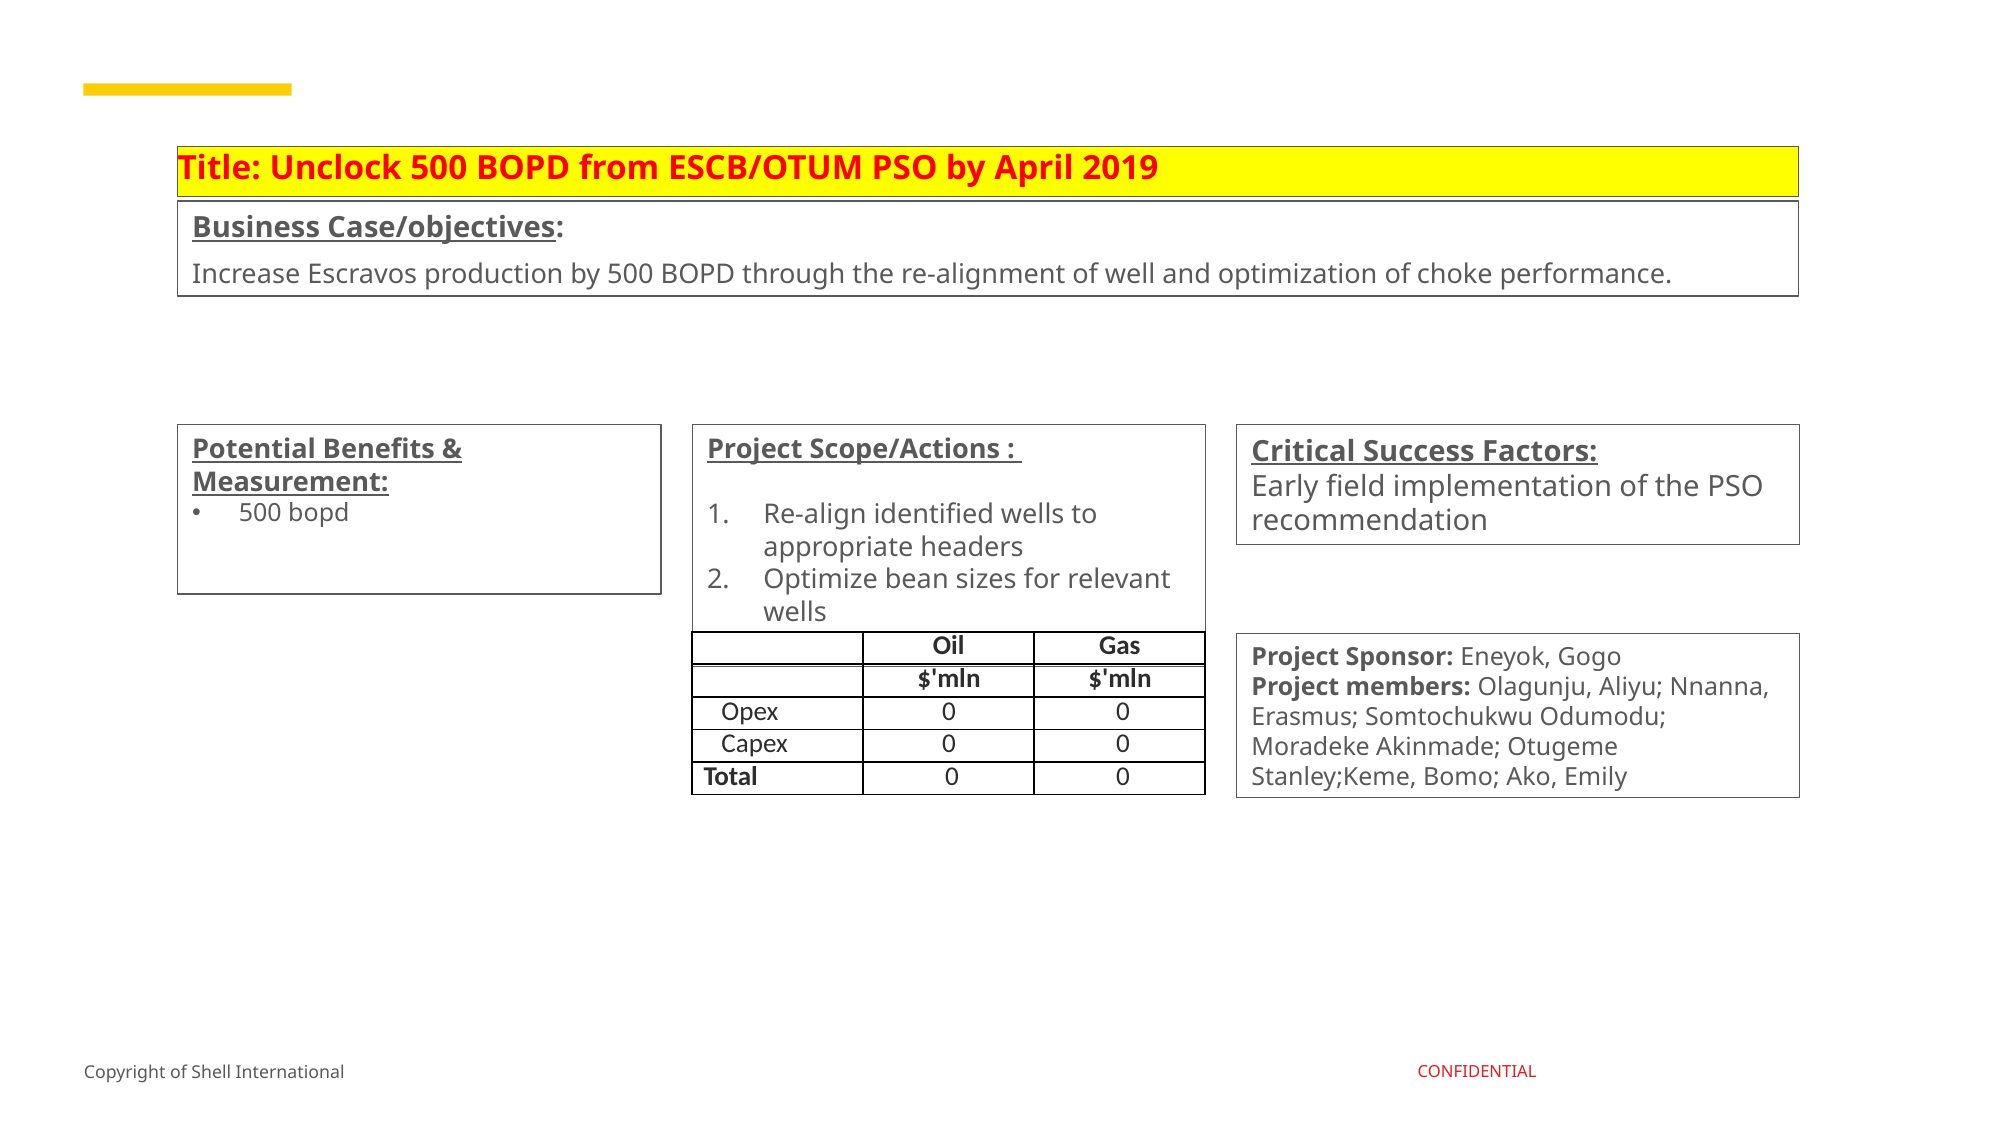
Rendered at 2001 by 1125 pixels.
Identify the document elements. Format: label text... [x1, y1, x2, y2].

table_cell 0 [1035, 763, 1204, 794]
text_box Business Case/objectives: Increase Escravos production by 500 BOPD through the re-alignment of well and optimization of choke performance. [175, 199, 1801, 298]
table_header [693, 633, 862, 663]
table_cell Capex [693, 730, 862, 761]
text_box Potential Benefits & Measurement: 500 bopd [175, 422, 663, 596]
title Title: Unclock 500 BOPD from ESCB/OTUM PSO by April 2019 [177, 146, 1799, 197]
table_cell Total [693, 763, 862, 794]
table_cell 0 [864, 730, 1033, 761]
table_header Gas [1035, 633, 1204, 663]
table_cell 0 [864, 698, 1033, 729]
table_cell $'mln [1035, 665, 1204, 696]
table_cell 0 [864, 763, 1033, 794]
table_cell 0 [1035, 730, 1204, 761]
table_header Oil [864, 633, 1033, 663]
table_cell 0 [1035, 698, 1204, 729]
text_box Project Scope/Actions : Re-align identified wells to appropriate headers Optimize bean sizes for relevant wells [692, 424, 1206, 631]
table_cell [693, 665, 862, 696]
table_cell $'mln [864, 665, 1033, 696]
text_box Critical Success Factors: Early field implementation of the PSO recommendation [1236, 424, 1800, 545]
table_cell Opex [693, 698, 862, 729]
text_box Project Sponsor: Eneyok, Gogo Project members: Olagunju, Aliyu; Nnanna, Erasmus; Somtochukwu Odumodu; Moradeke Akinmade; Otugeme Stanley;Keme, Bomo; Ako, Emily [1236, 633, 1800, 798]
